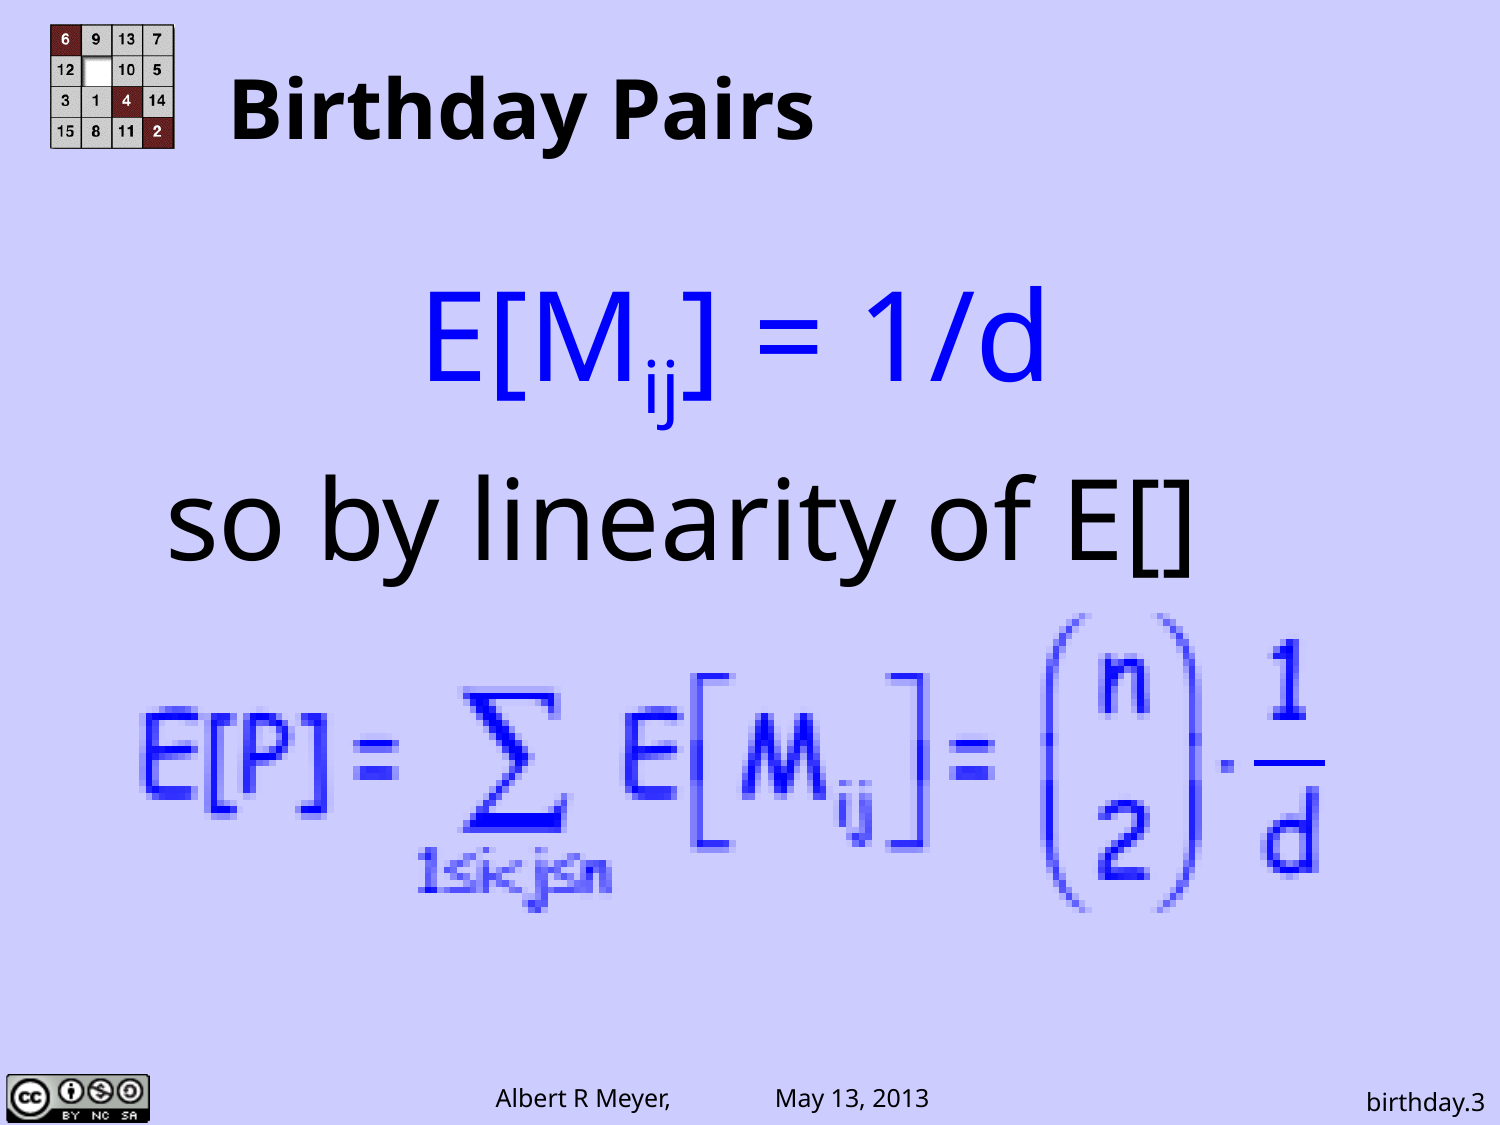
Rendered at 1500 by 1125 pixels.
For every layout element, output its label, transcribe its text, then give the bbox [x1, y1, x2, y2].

text_box E[Mij] = 1/d [403, 249, 1068, 435]
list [127, 593, 1339, 921]
picture [6, 1074, 150, 1123]
picture [50, 24, 175, 149]
list so by linearity of E[] [149, 426, 1315, 592]
title Birthday Pairs [212, 37, 1288, 176]
